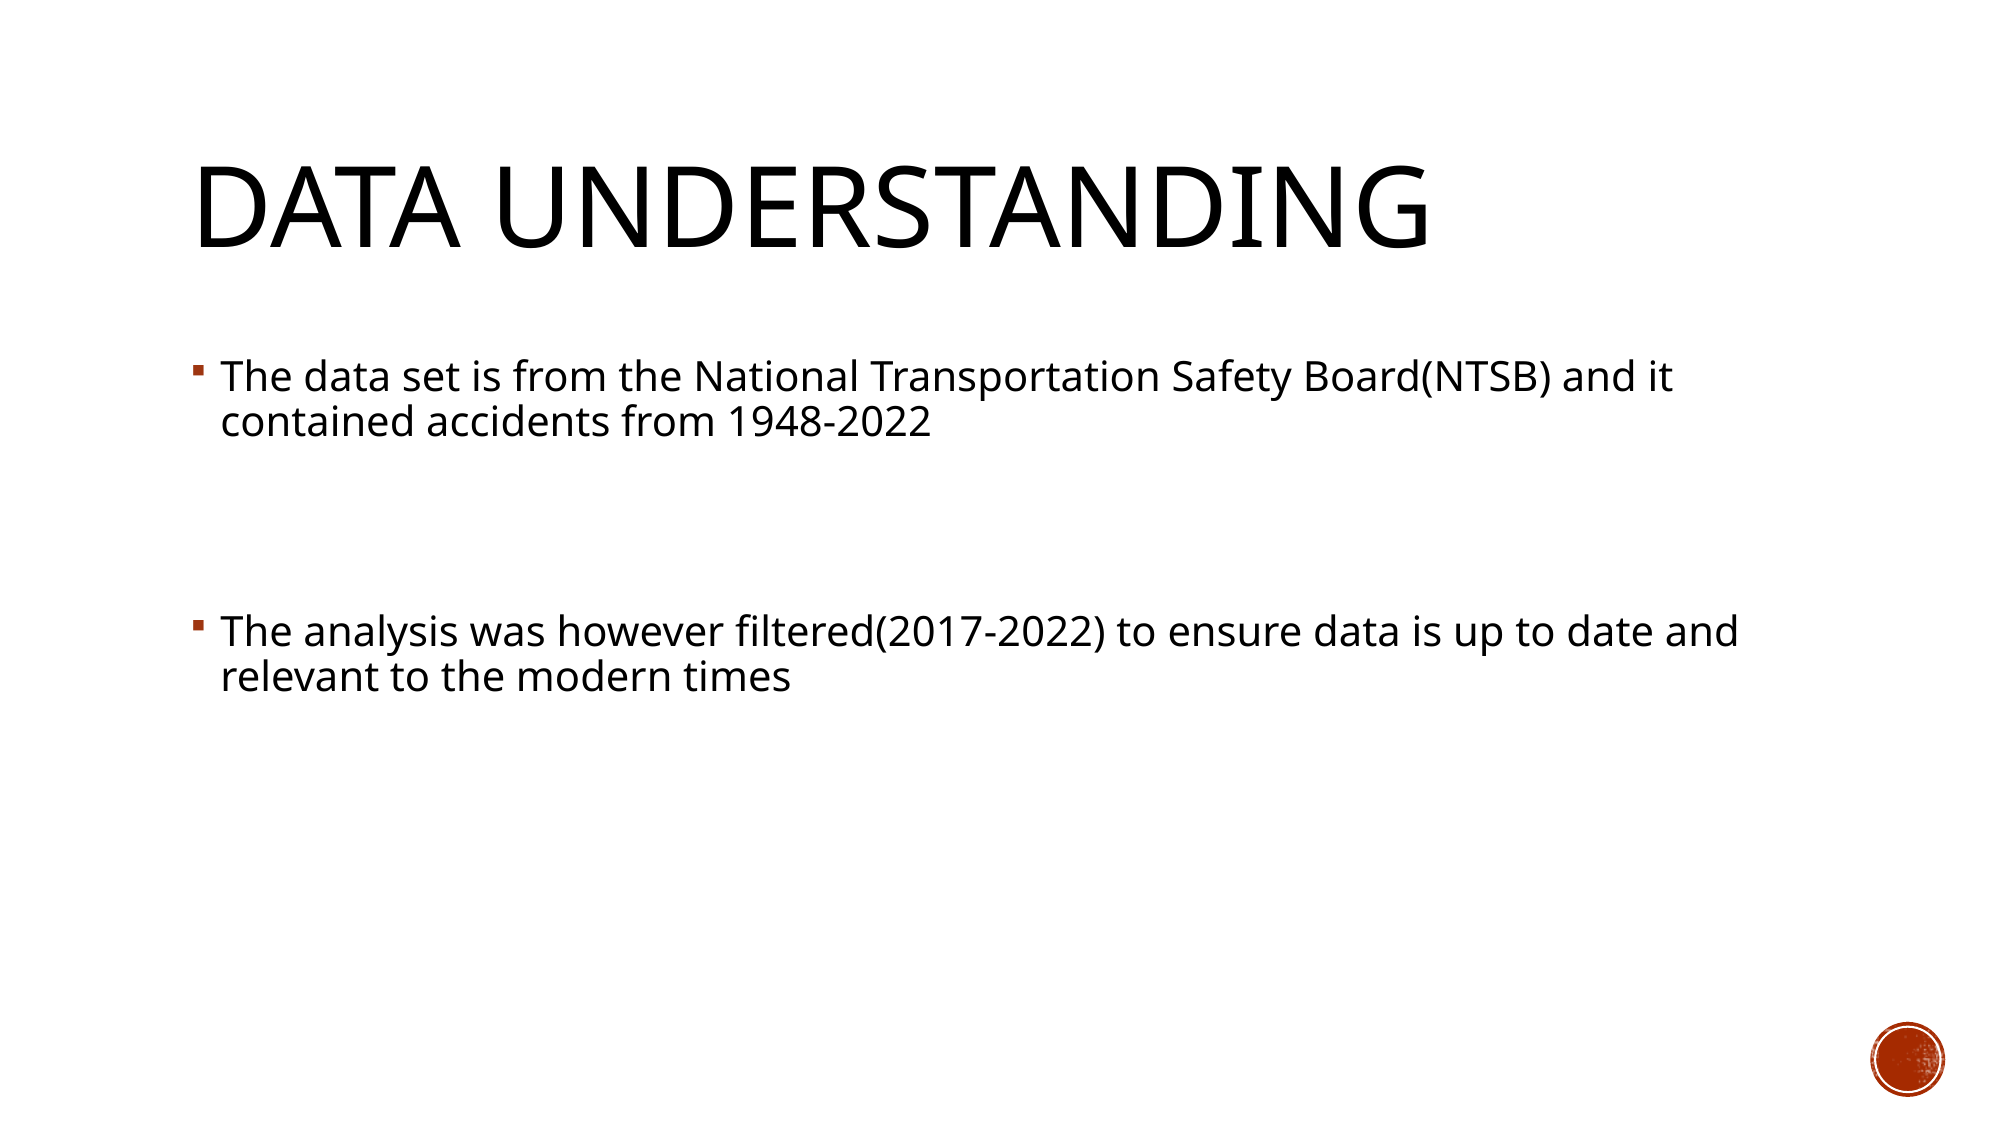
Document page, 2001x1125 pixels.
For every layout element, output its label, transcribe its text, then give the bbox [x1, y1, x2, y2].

title Data understanding [175, 79, 1826, 344]
list The data set is from the National Transportation Safety Board(NTSB) and it contained accidents from 1948-2022 The analysis was however filtered(2017-2022) to ensure data is up to date and relevant to the modern times [175, 348, 1826, 1013]
